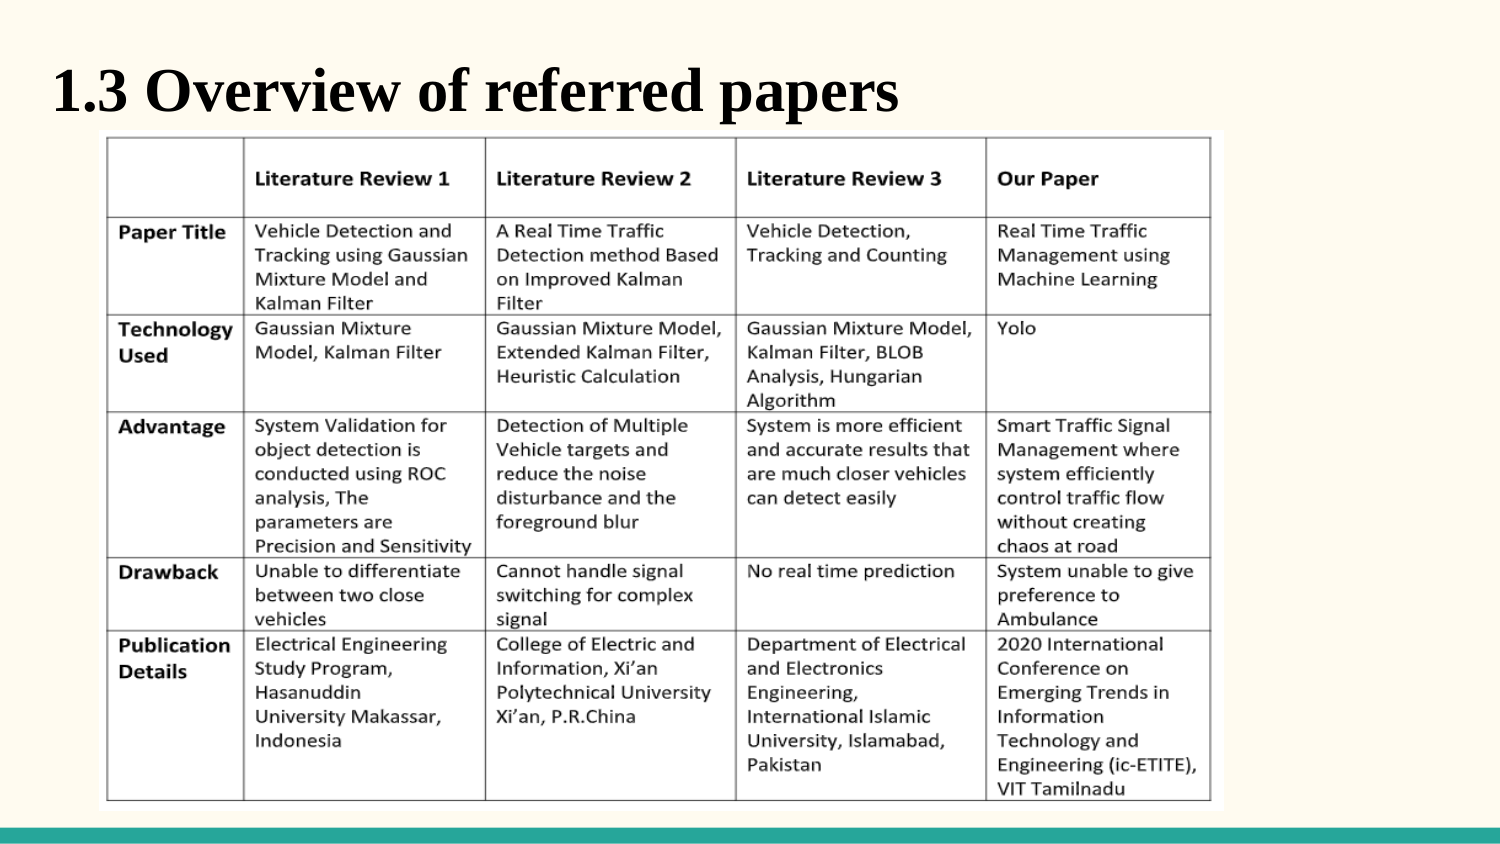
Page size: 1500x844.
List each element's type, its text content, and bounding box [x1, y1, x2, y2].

picture [99, 130, 1224, 811]
title 1.3 Overview of referred papers [36, 33, 1434, 135]
